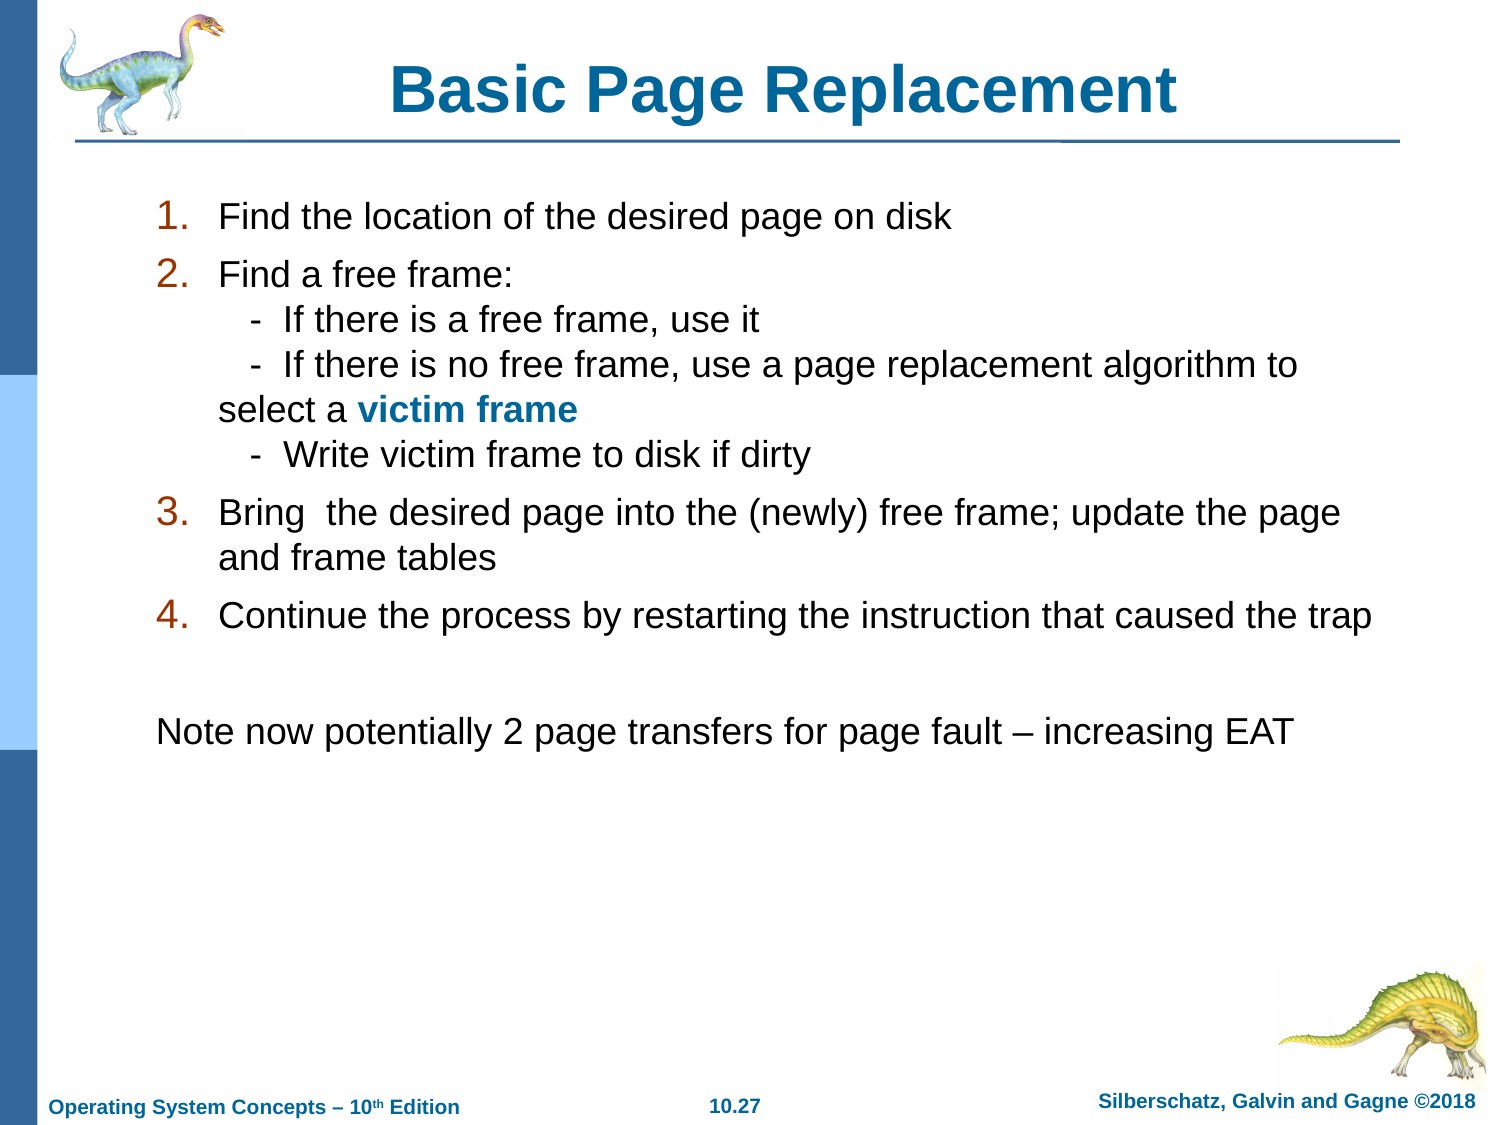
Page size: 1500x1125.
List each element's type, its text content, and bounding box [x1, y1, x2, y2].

picture [1275, 959, 1486, 1090]
title Basic Page Replacement [160, 39, 1409, 134]
list Find the location of the desired page on disk Find a free frame: - If there is a free frame, use it - If there is no free frame, use a page replacement algorithm to select a victim frame - Write victim frame to disk if dirty Bring the desired page into the (newly) free frame; update the page and frame tables Continue the process by restarting the instruction that caused the trap Note now potentially 2 page transfers for page fault – increasing EAT [140, 184, 1389, 916]
picture [46, 0, 243, 149]
